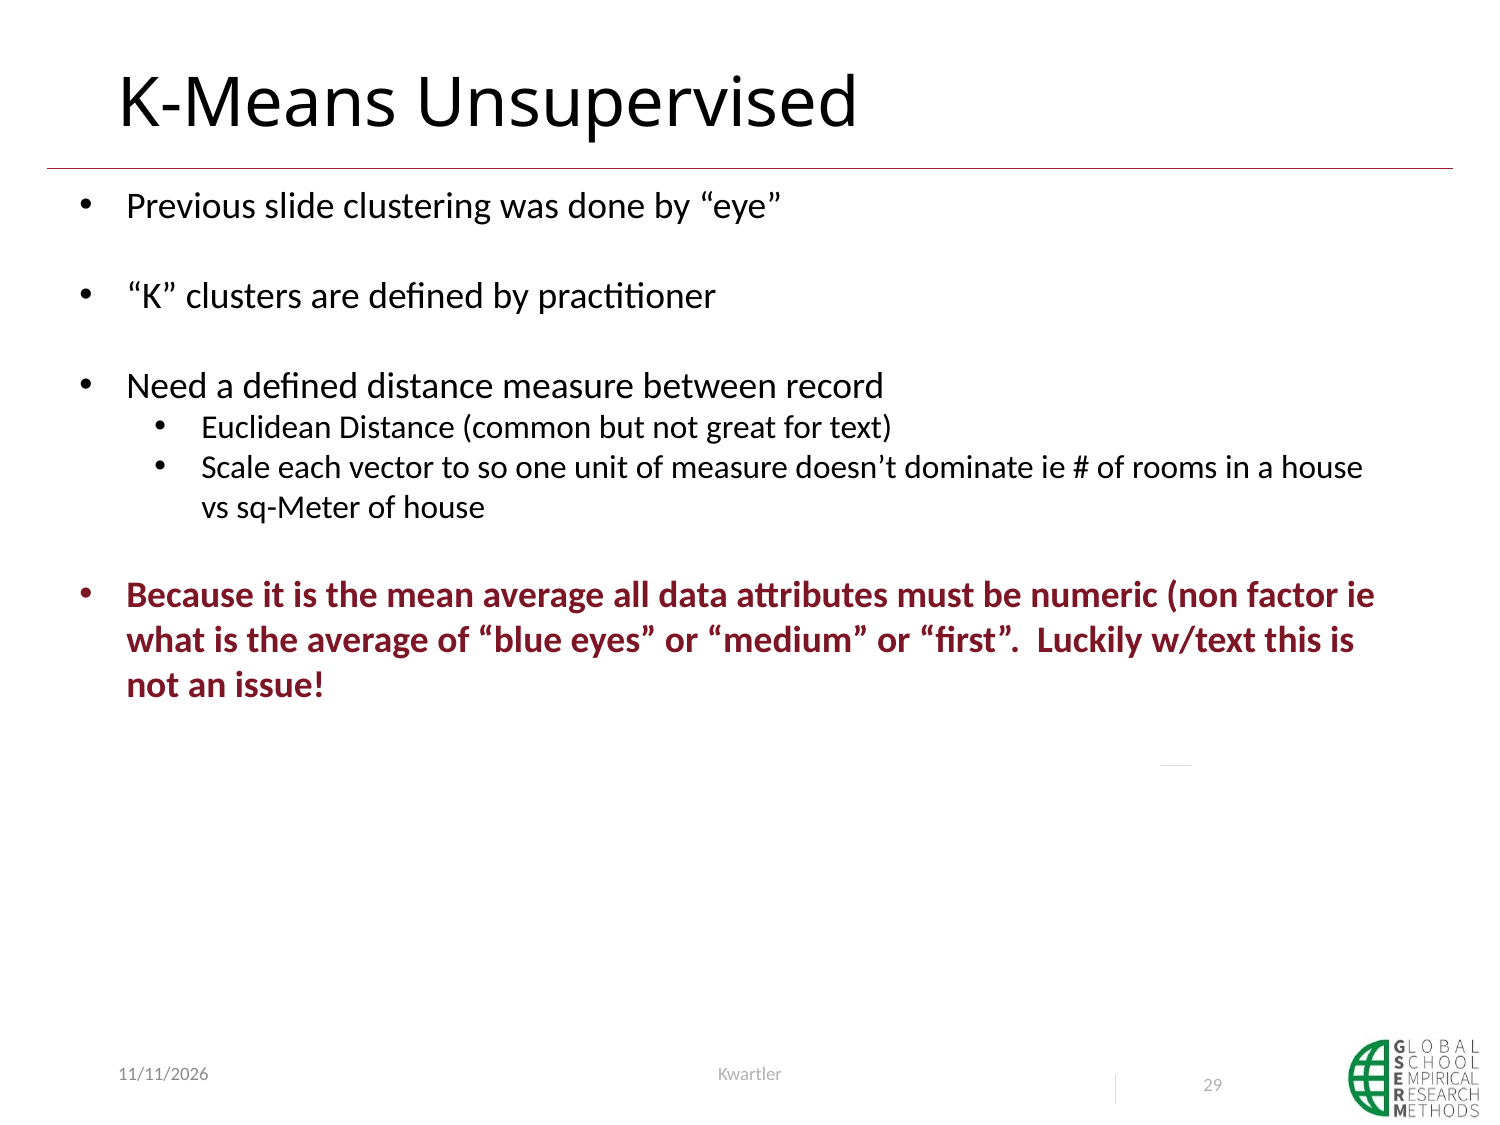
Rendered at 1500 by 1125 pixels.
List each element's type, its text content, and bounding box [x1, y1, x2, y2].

text_box Previous slide clustering was done by “eye” “K” clusters are defined by practitioner Need a defined distance measure between record Euclidean Distance (common but not great for text) Scale each vector to so one unit of measure doesn’t dominate ie # of rooms in a house vs sq-Meter of house Because it is the mean average all data attributes must be numeric (non factor ie what is the average of “blue eyes” or “medium” or “first”. Luckily w/text this is not an issue! [64, 173, 1400, 713]
text_box [99, 462, 1425, 738]
footer Kwartler [496, 1042, 1004, 1103]
picture [1342, 1031, 1500, 1120]
slide_number 29 [1188, 1042, 1330, 1103]
title K-Means Unsupervised [103, 59, 1397, 157]
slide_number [103, 1042, 441, 1103]
